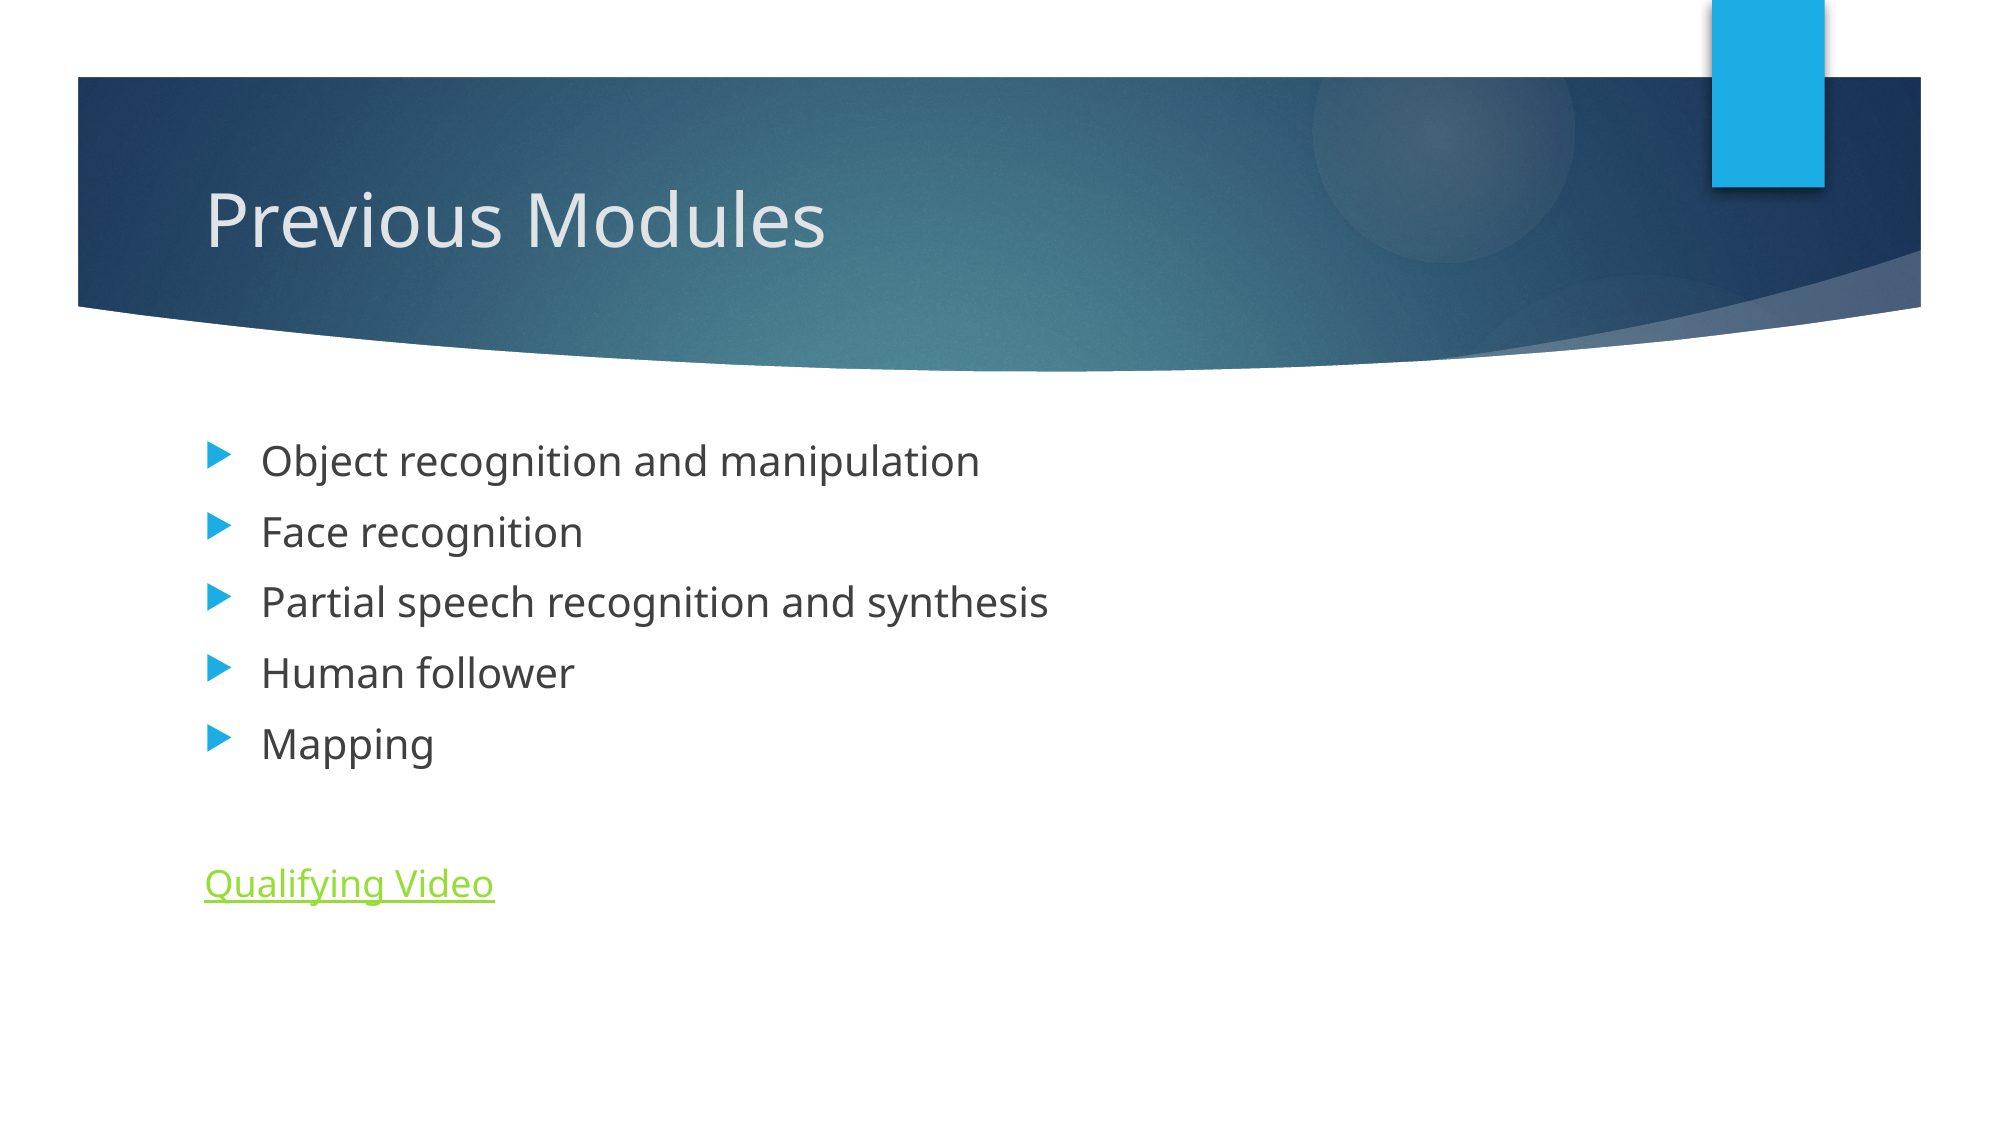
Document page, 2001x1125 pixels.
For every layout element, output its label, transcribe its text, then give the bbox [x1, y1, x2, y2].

title Previous Modules [189, 159, 1627, 276]
list Object recognition and manipulation Face recognition Partial speech recognition and synthesis Human follower Mapping Qualifying Video [189, 427, 1627, 988]
